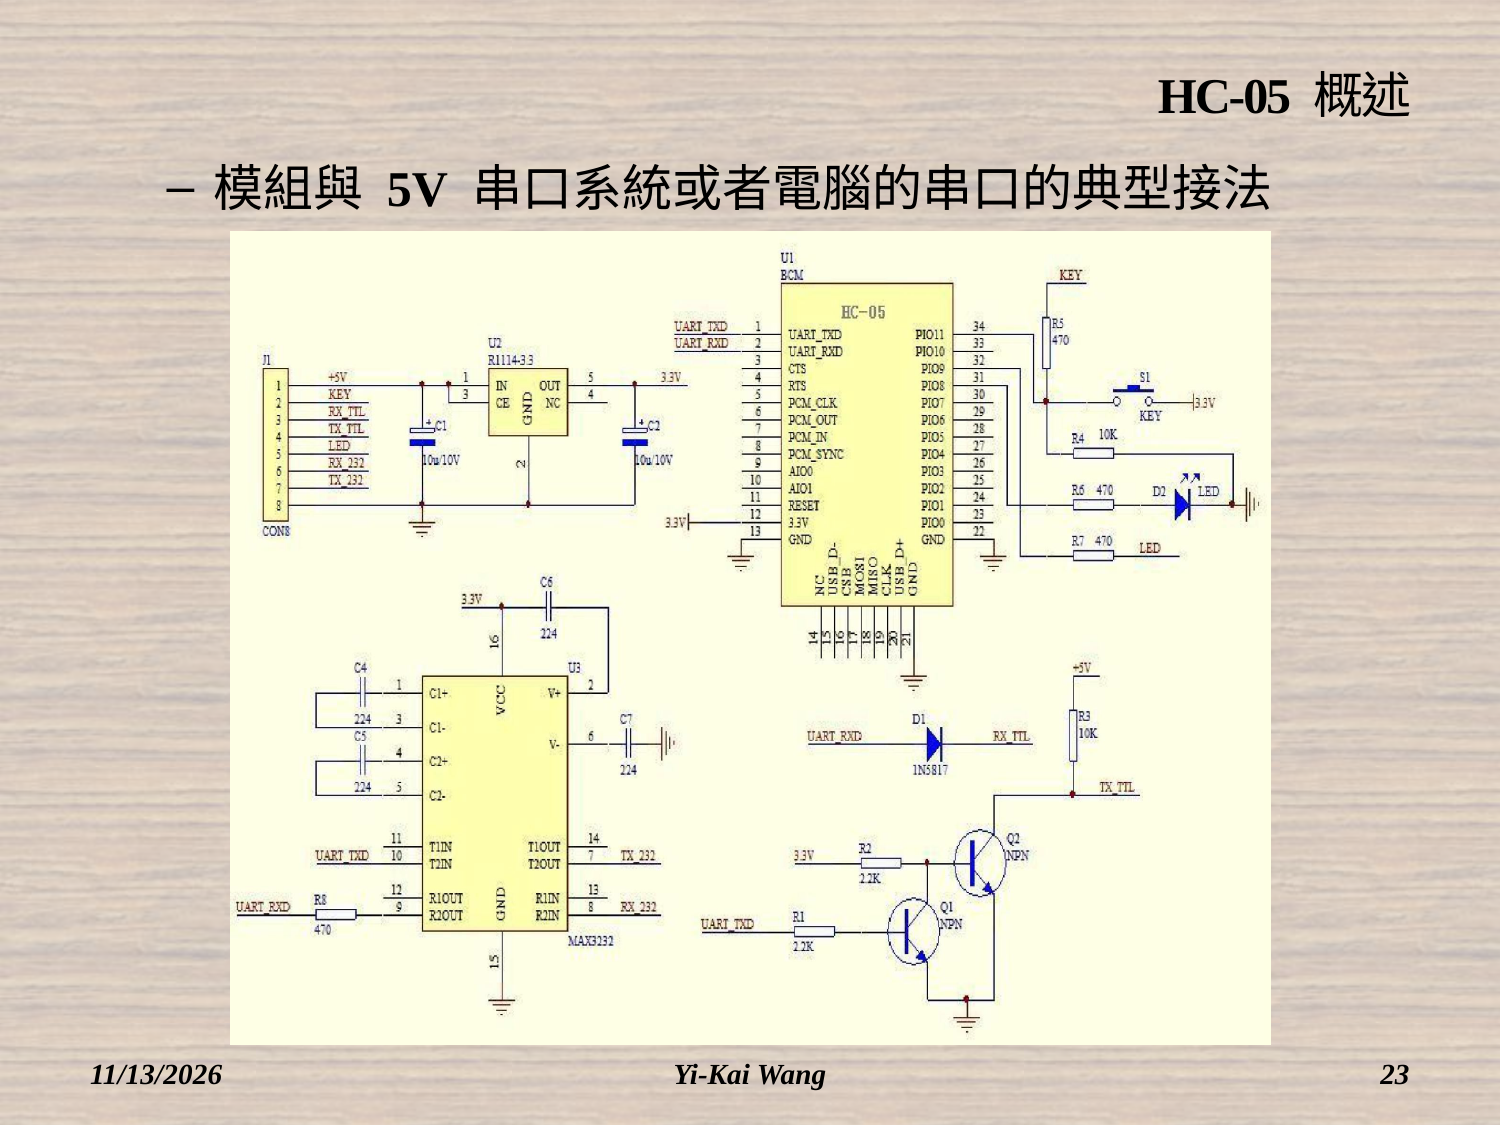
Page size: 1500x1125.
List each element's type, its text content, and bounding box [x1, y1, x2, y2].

list 模組與 5V 串口系統或者電腦的串口的典型接法 [76, 148, 1427, 244]
title HC-05 概述 [76, 0, 1427, 148]
picture [229, 231, 1271, 1046]
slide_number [75, 1042, 425, 1103]
footer Yi-Kai Wang [512, 1054, 988, 1103]
slide_number 23 [1074, 1042, 1425, 1103]
